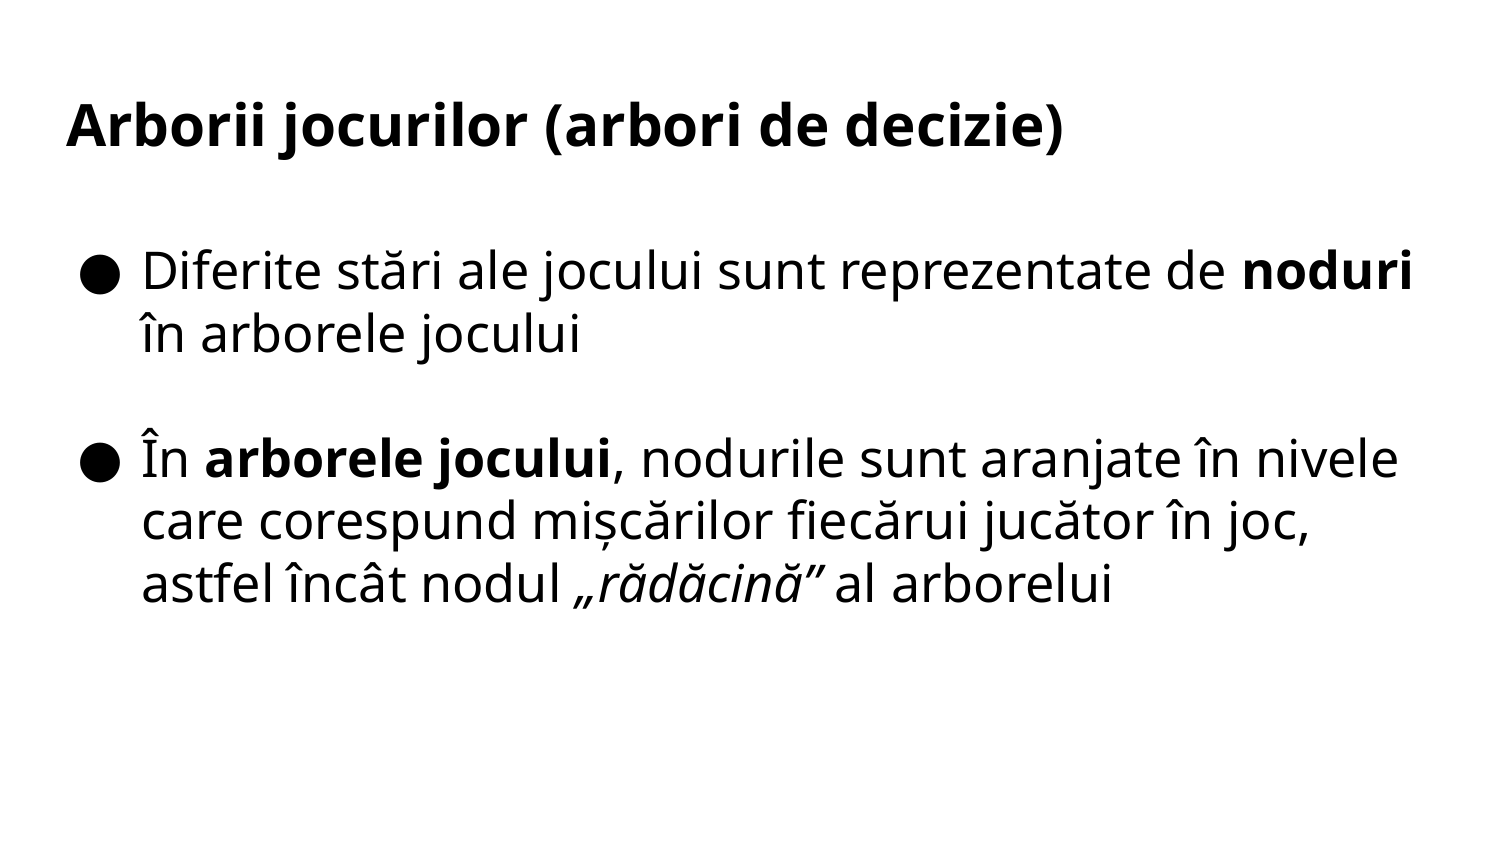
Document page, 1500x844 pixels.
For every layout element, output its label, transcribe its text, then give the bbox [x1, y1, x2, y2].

title Arborii jocurilor (arbori de decizie) [51, 72, 1449, 167]
list Diferite stări ale jocului sunt reprezentate de noduri în arborele jocului În arborele jocului, nodurile sunt aranjate în nivele care corespund mișcărilor fiecărui jucător în joc, astfel încât nodul „rădăcină” al arborelui [51, 222, 1449, 694]
